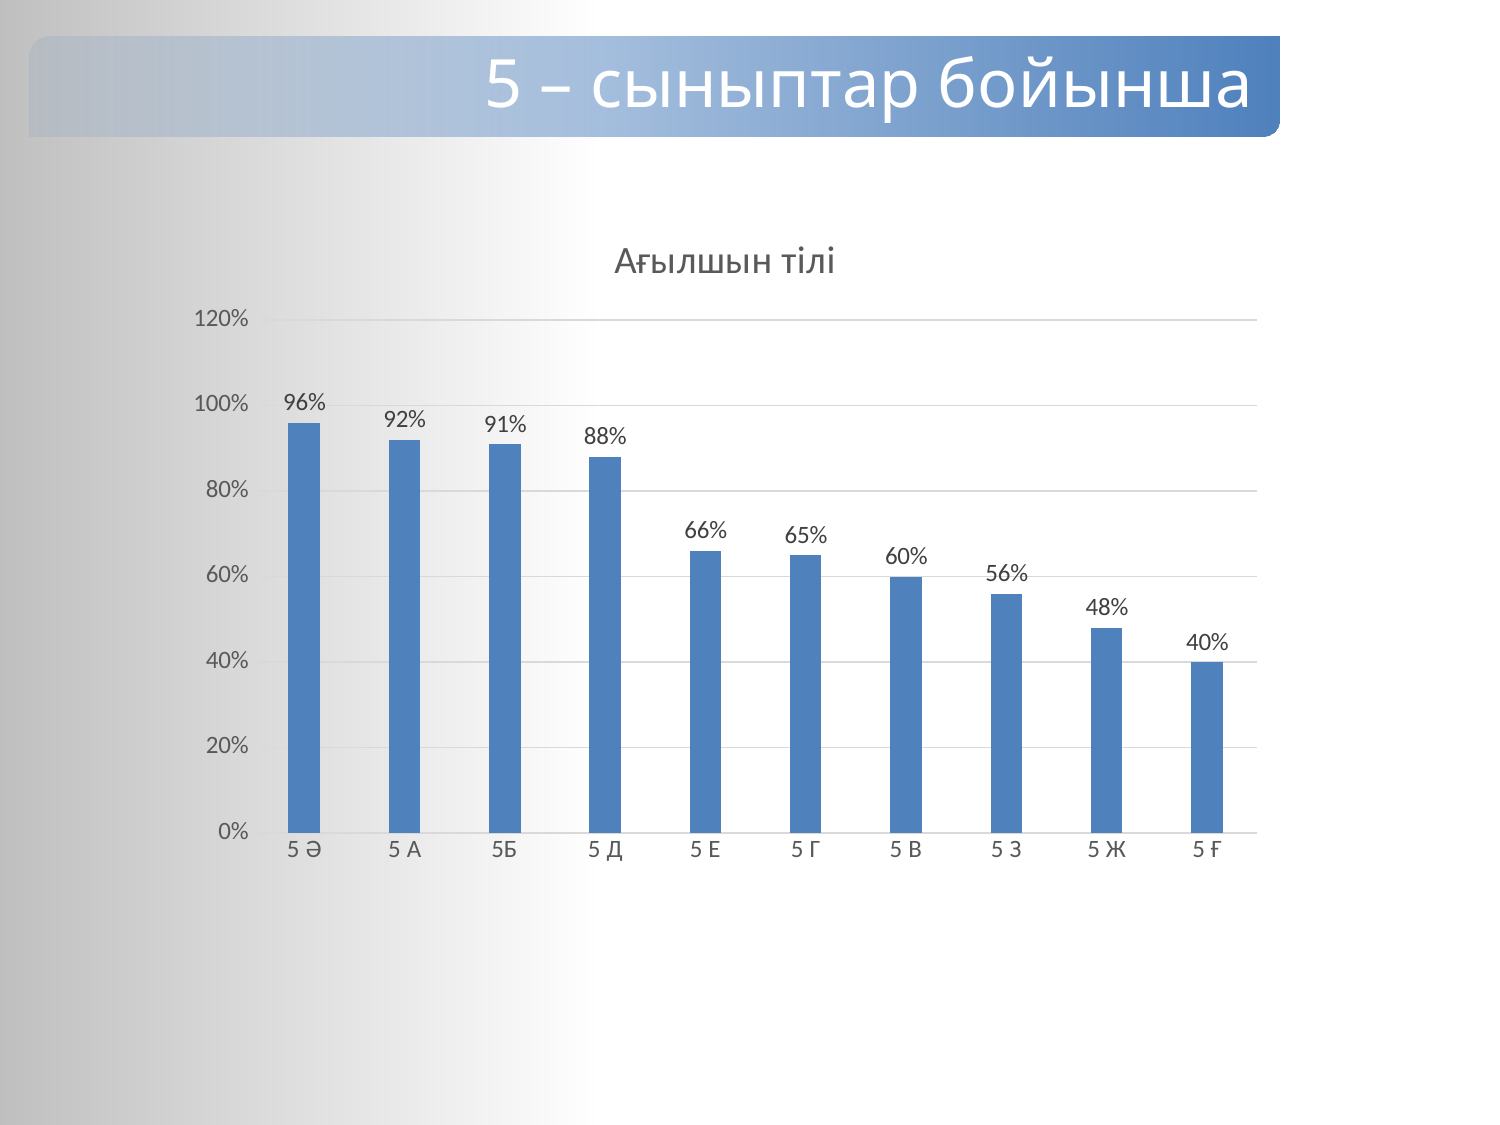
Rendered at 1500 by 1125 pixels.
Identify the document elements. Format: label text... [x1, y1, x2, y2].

text_box 5 – сыныптар бойынша [27, 33, 1282, 139]
chart [170, 210, 1280, 878]
